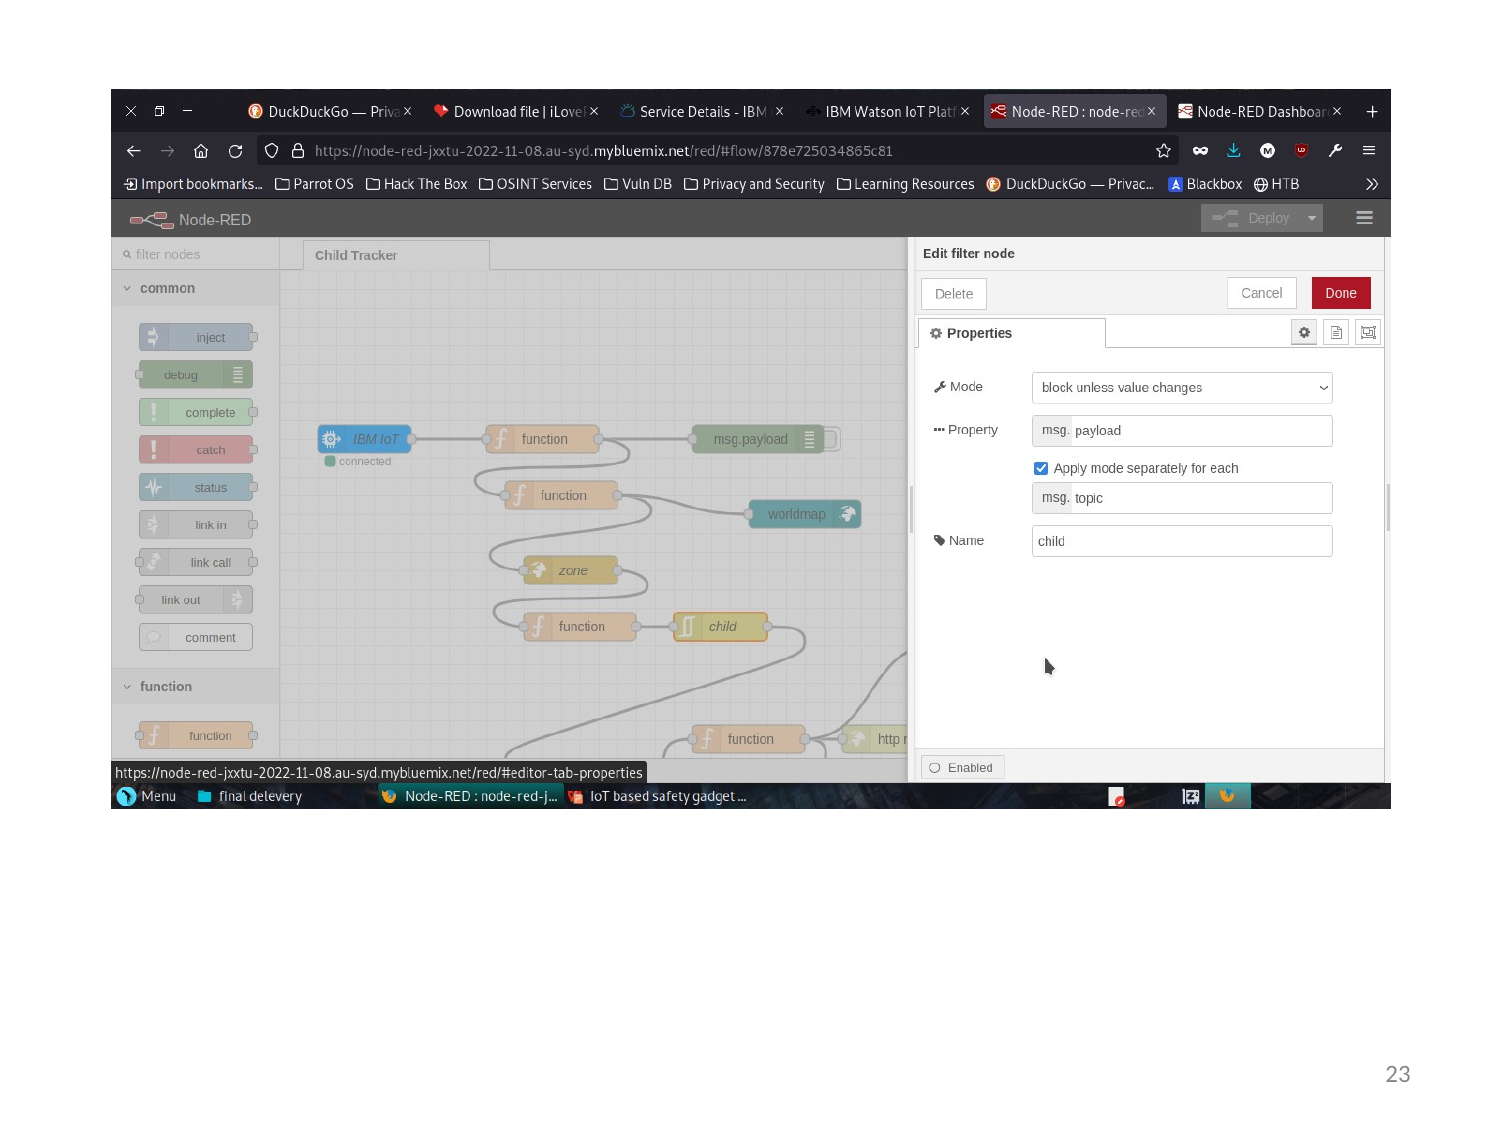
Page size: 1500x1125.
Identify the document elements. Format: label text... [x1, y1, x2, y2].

slide_number 12 [1379, 1060, 1417, 1125]
picture [111, 89, 1391, 809]
